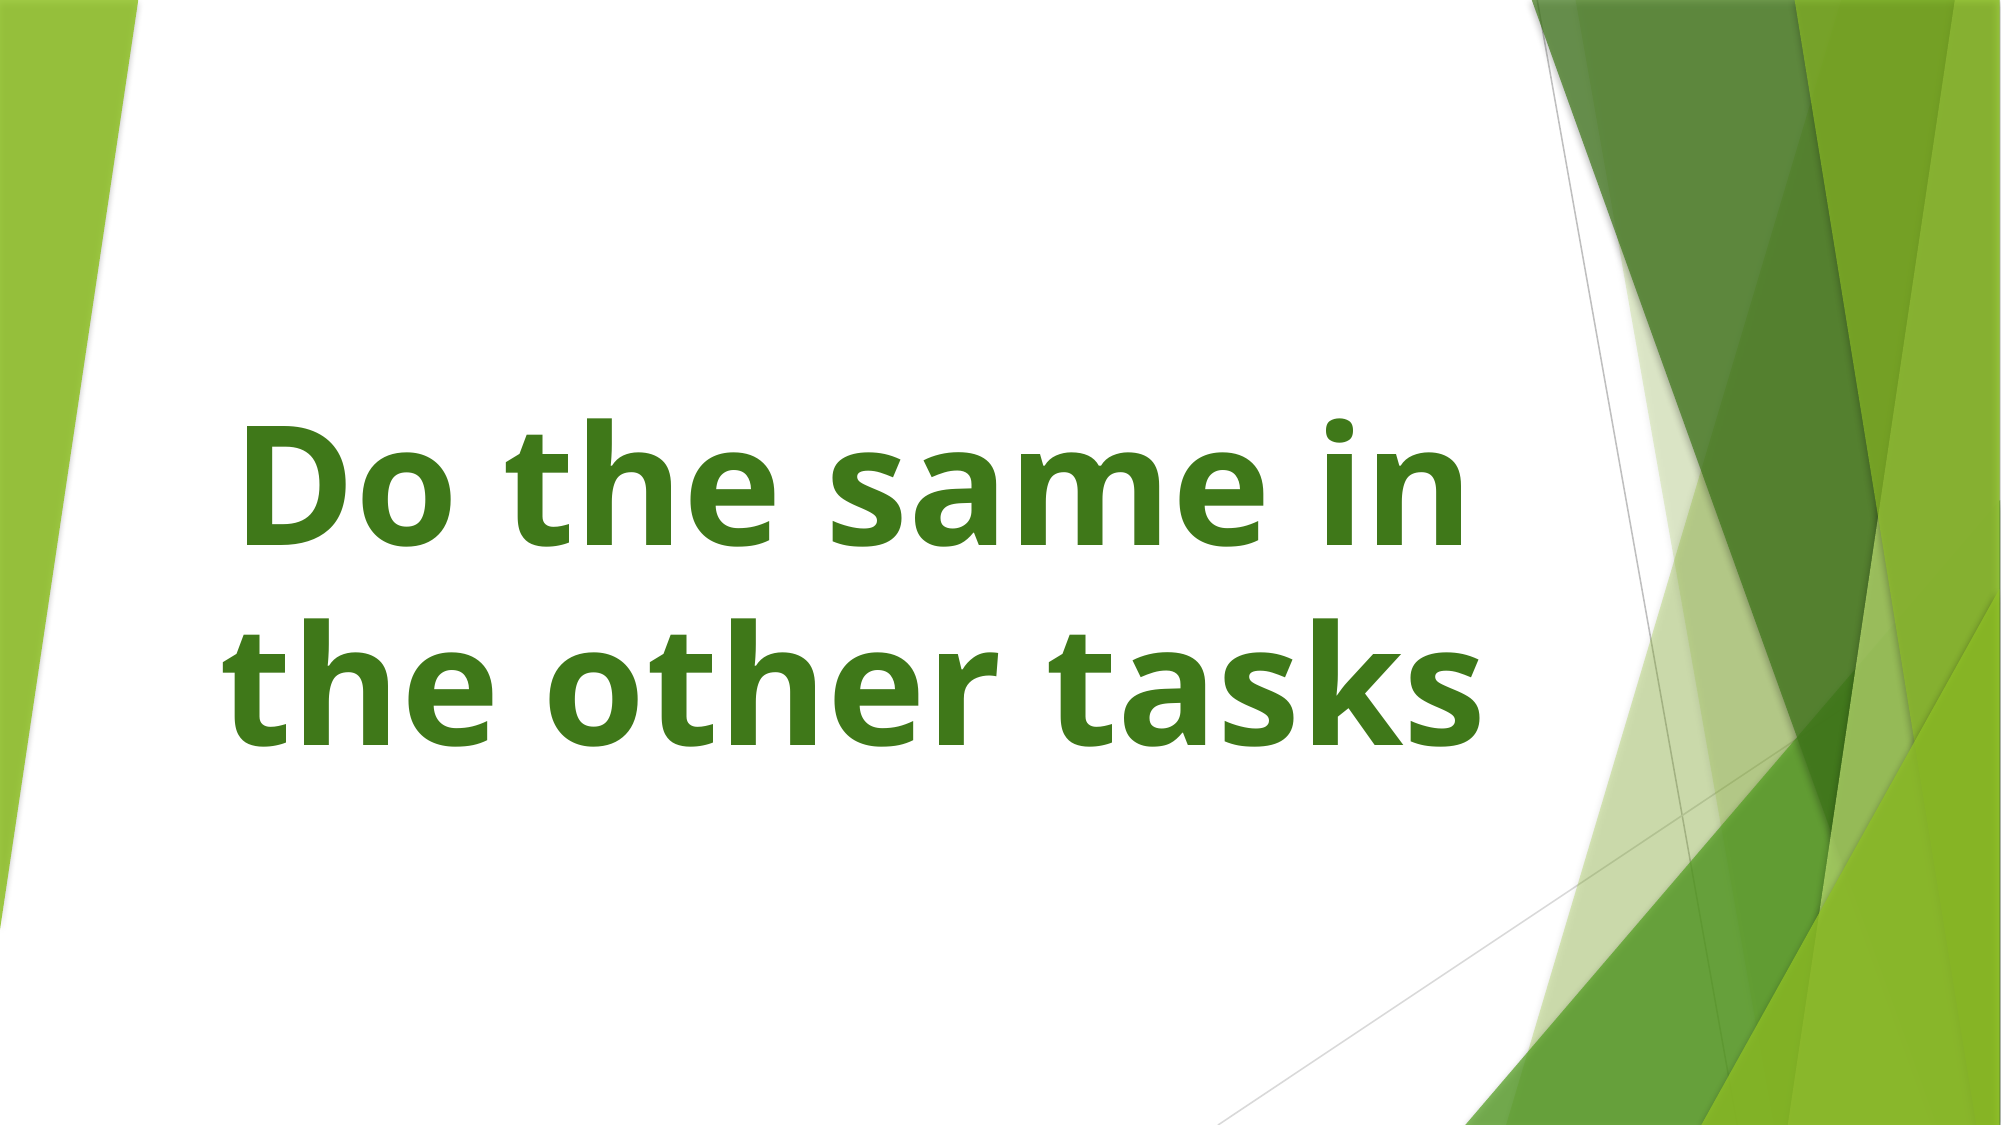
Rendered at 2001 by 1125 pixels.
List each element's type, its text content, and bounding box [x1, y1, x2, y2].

text_box Do the same in the other tasks [86, 371, 1622, 878]
